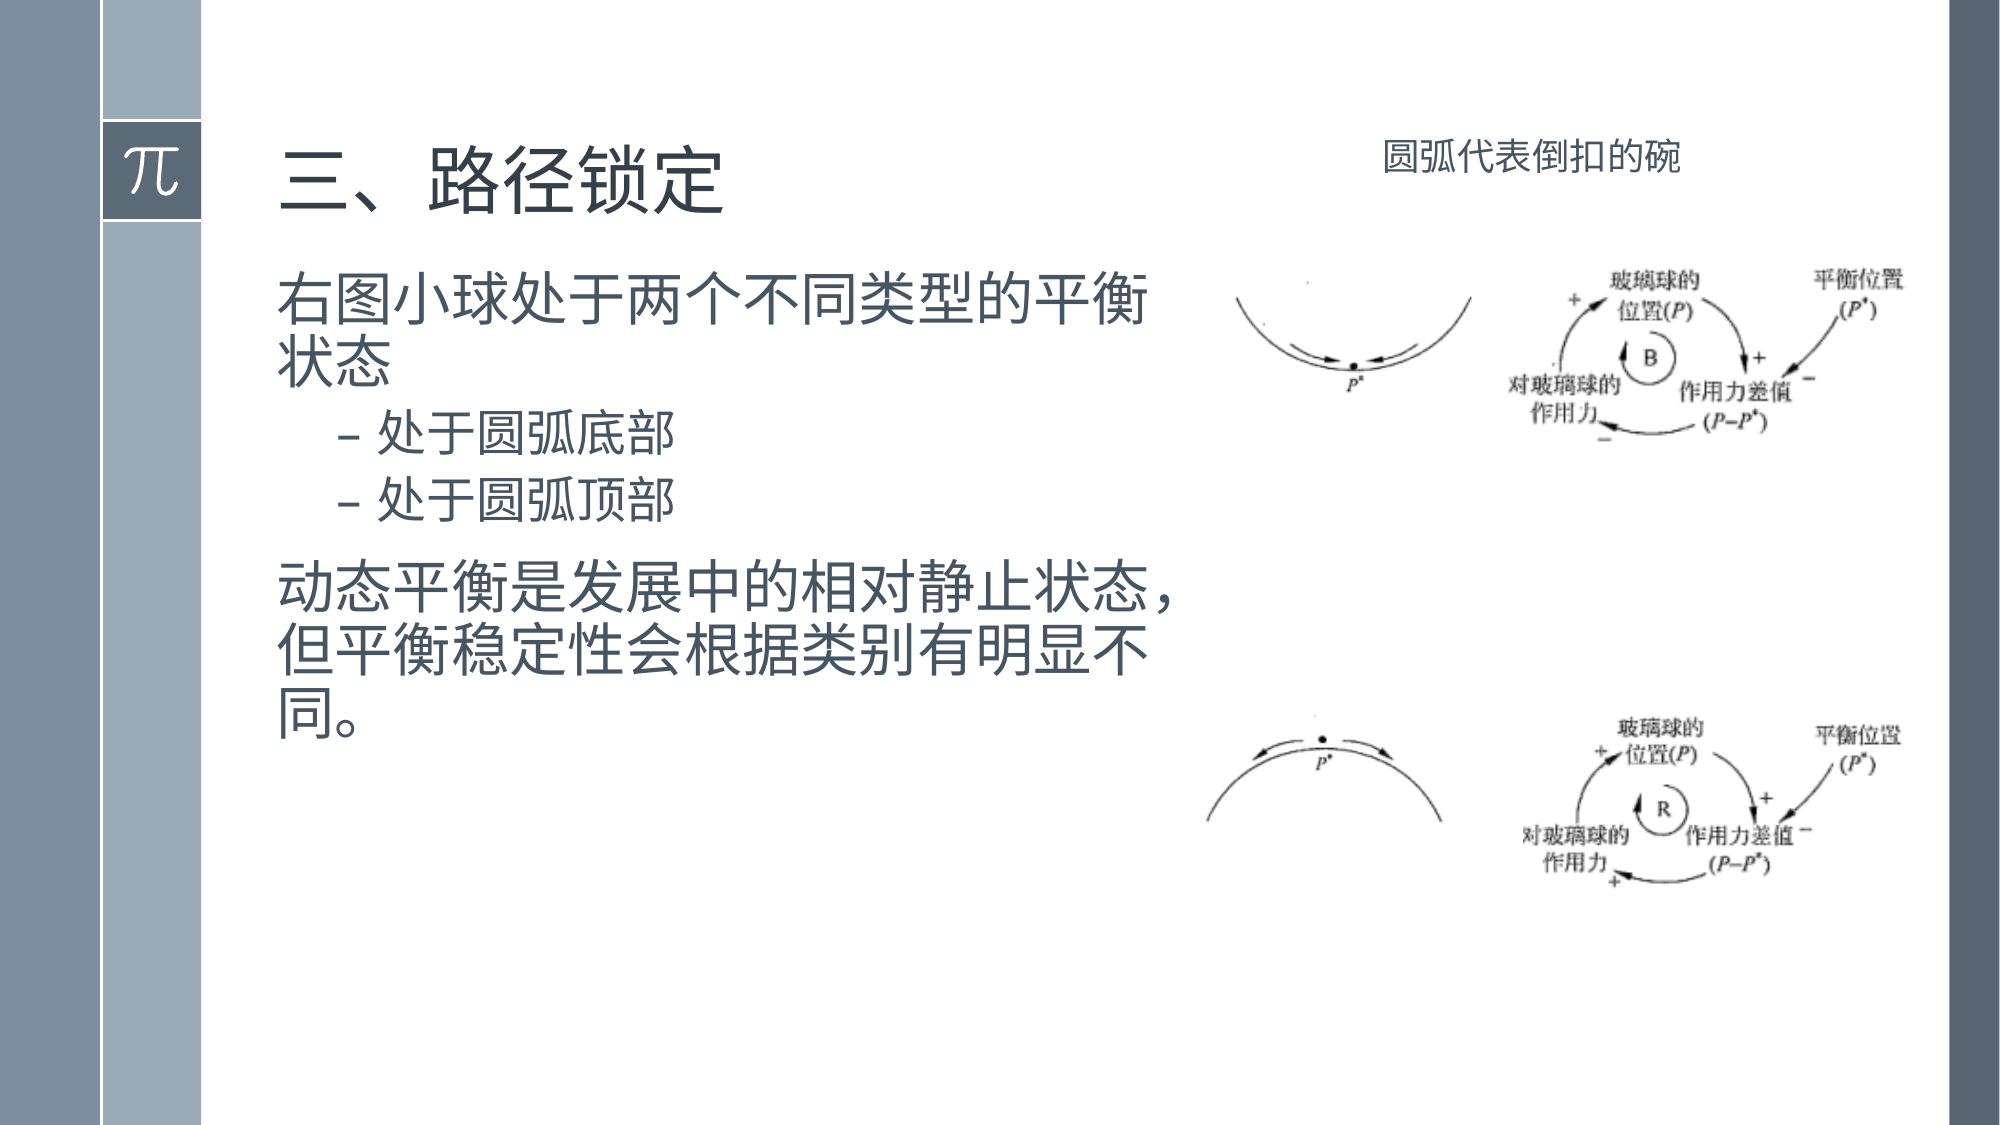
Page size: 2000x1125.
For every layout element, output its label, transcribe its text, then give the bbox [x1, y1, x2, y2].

picture [1523, 712, 1918, 904]
title 三、路径锁定 [261, 29, 1867, 233]
picture [1204, 250, 1907, 457]
text_box 圆弧代表倒扣的碗 [1367, 125, 1698, 186]
list 右图小球处于两个不同类型的平衡状态 处于圆弧底部 处于圆弧顶部 动态平衡是发展中的相对静止状态，但平衡稳定性会根据类别有明显不同。 [261, 262, 1177, 1013]
picture [1181, 715, 1485, 852]
